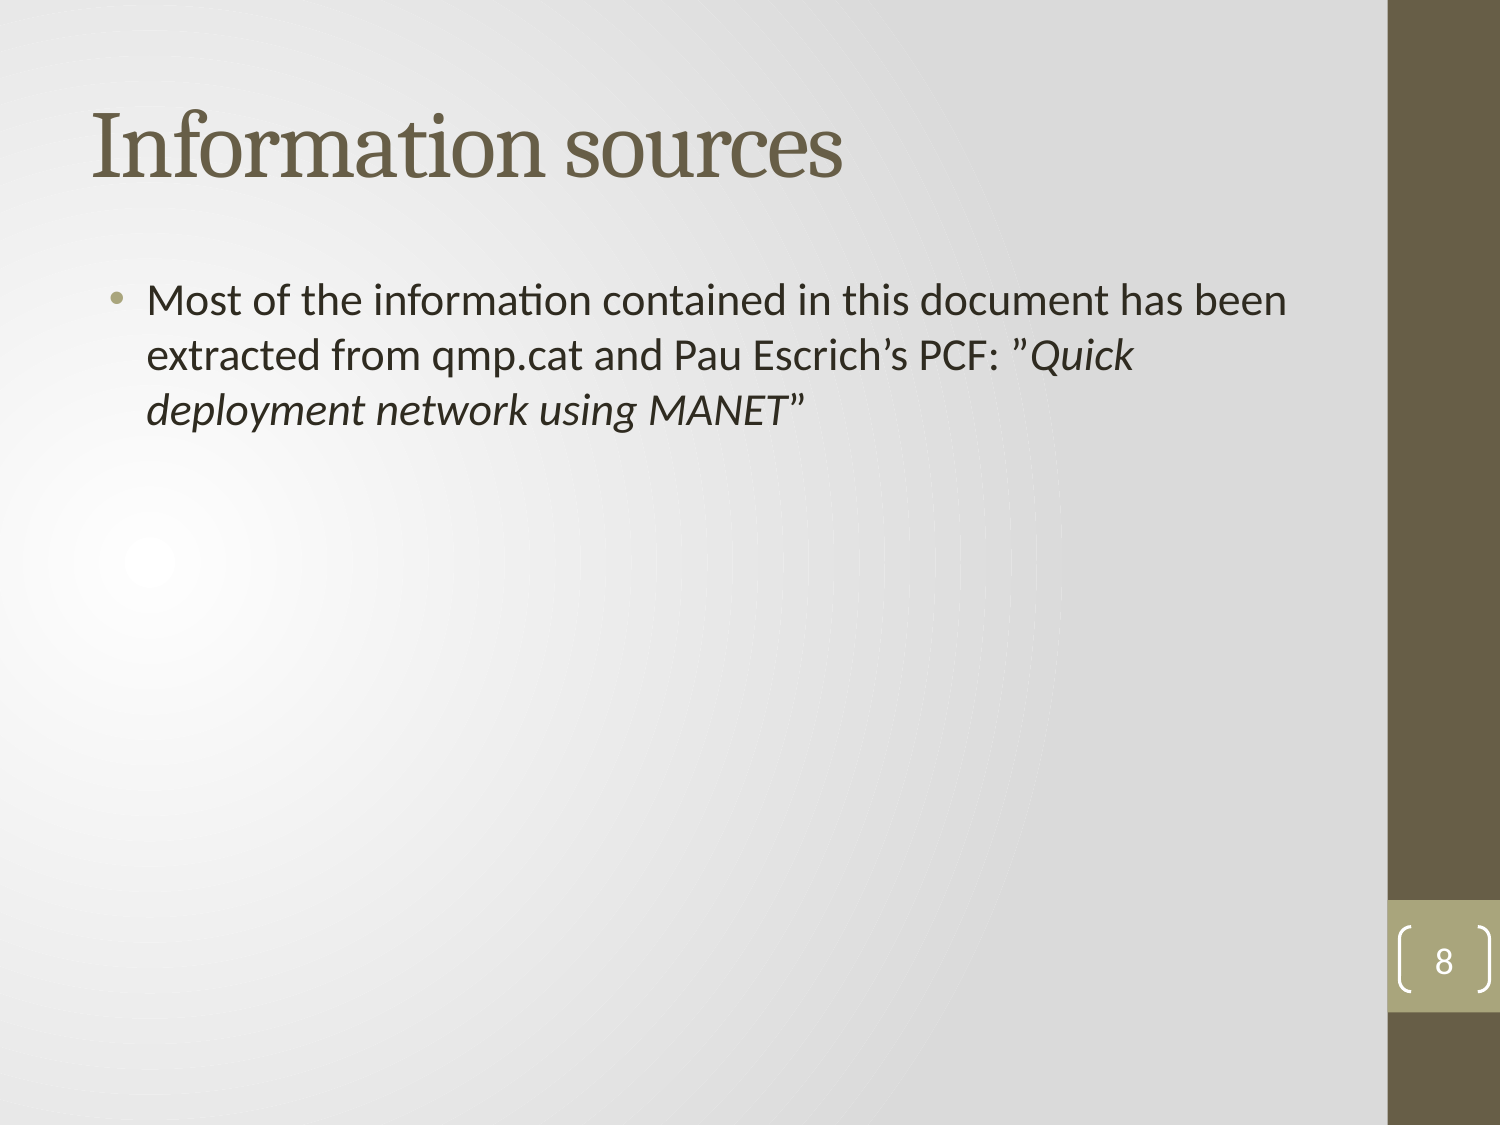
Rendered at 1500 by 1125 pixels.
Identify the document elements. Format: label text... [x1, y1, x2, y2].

list Most of the information contained in this document has been extracted from qmp.cat and Pau Escrich’s PCF: ”Quick deployment network using MANET” [75, 262, 1325, 1050]
slide_number 8 [1397, 925, 1492, 994]
title Information sources [75, 45, 1325, 233]
